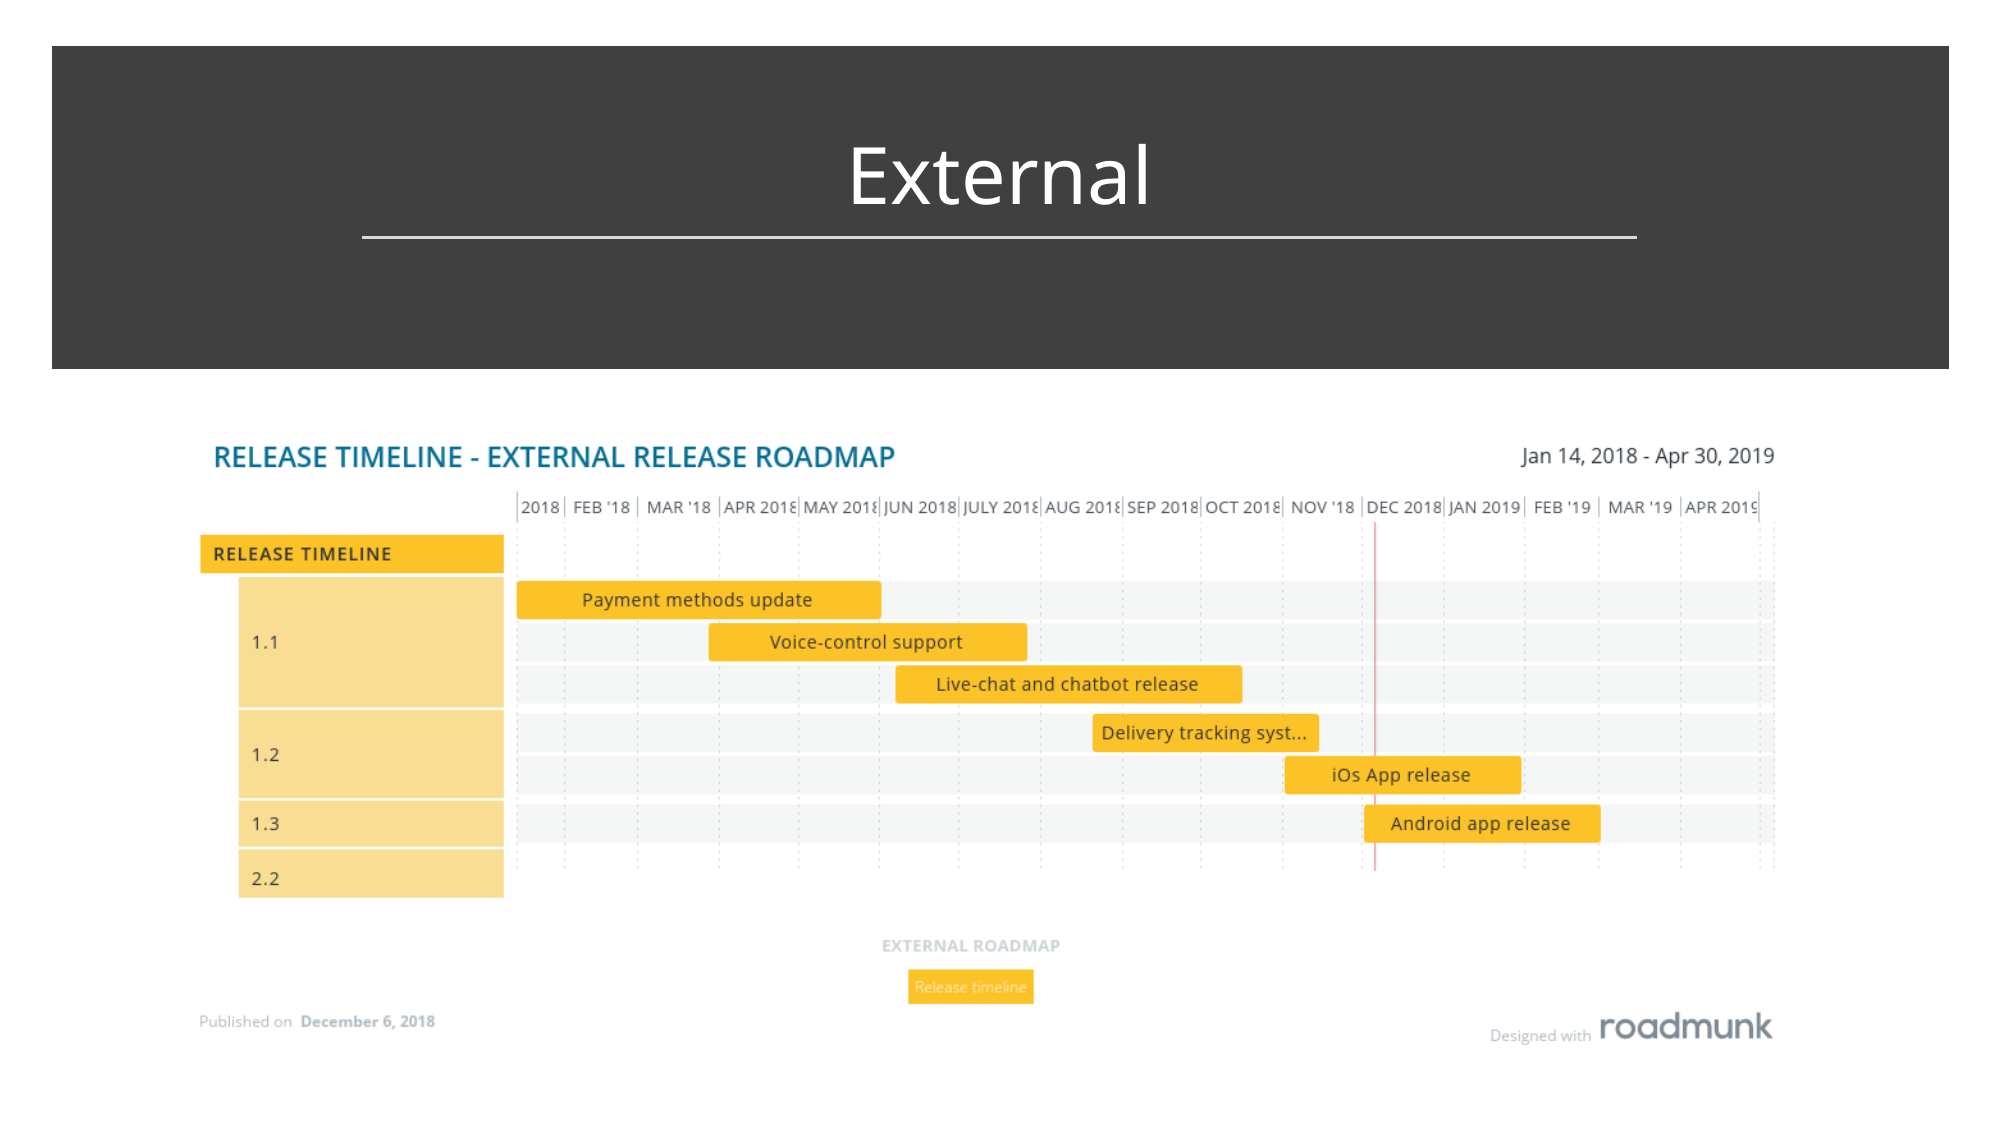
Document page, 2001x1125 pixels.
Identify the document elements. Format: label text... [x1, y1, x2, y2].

text_box [61, 55, 1939, 360]
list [175, 411, 1816, 1068]
title External [86, 76, 1914, 230]
